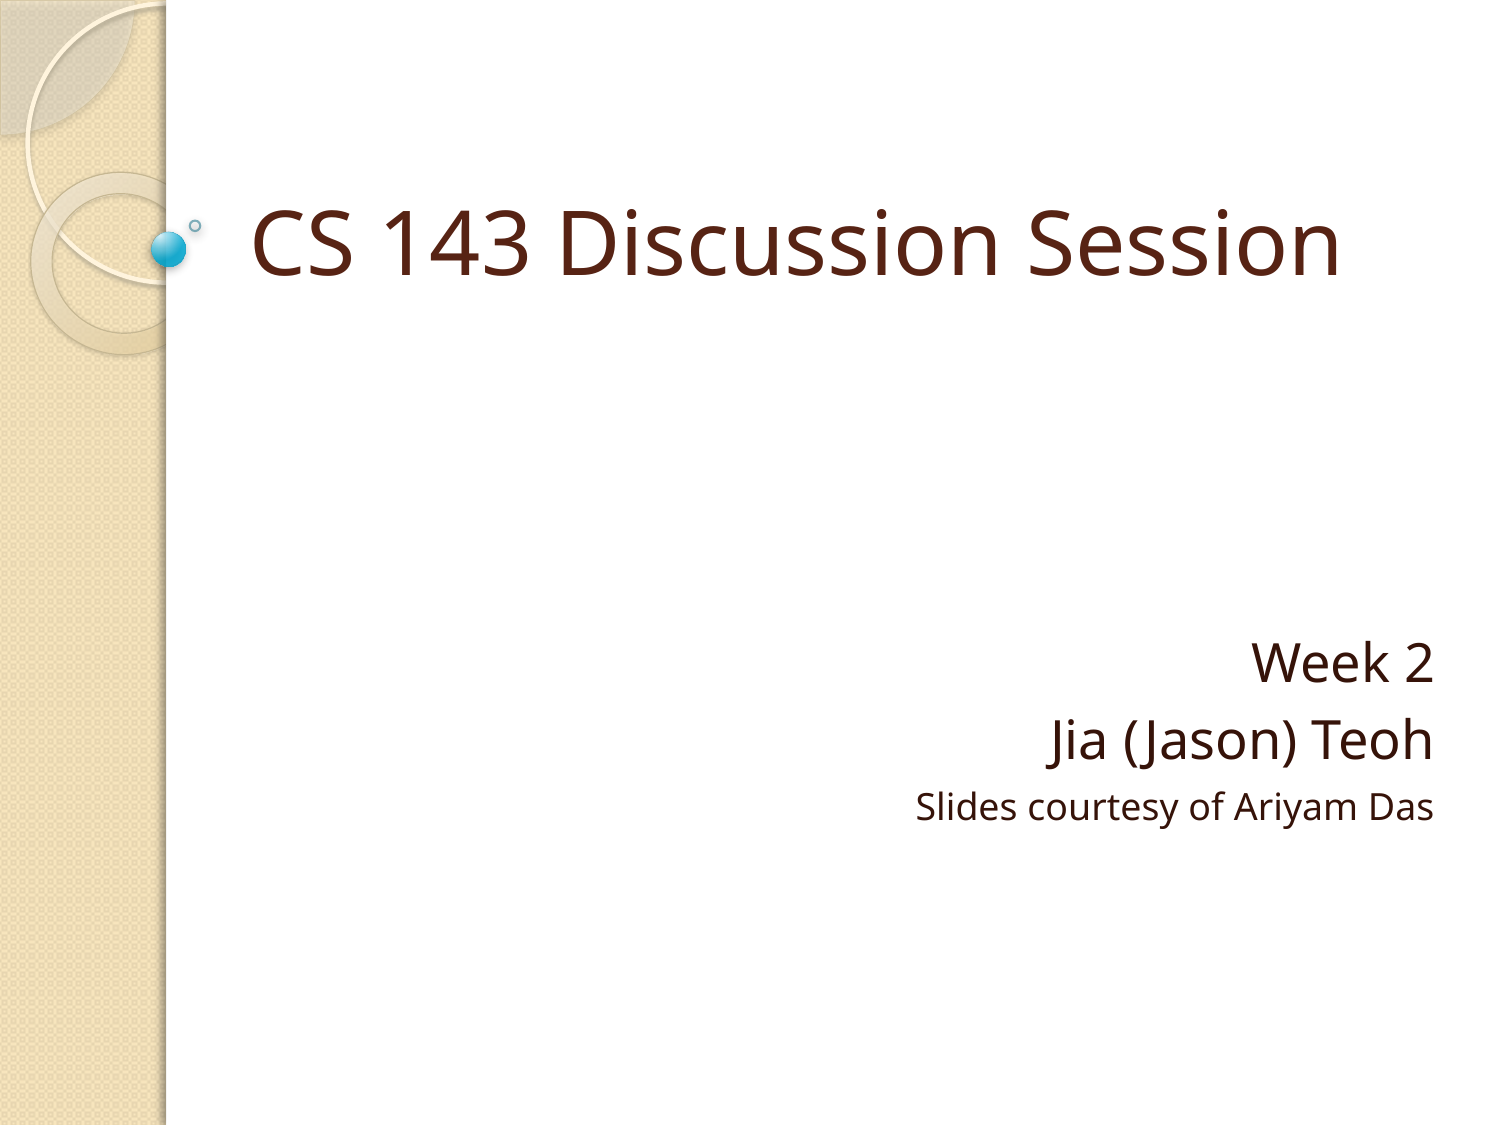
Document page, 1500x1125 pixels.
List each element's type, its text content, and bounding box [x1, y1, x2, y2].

title CS 143 Discussion Session [234, 59, 1450, 301]
subtitle Week 2 Jia (Jason) Teoh Slides courtesy of Ariyam Das [234, 550, 1450, 838]
